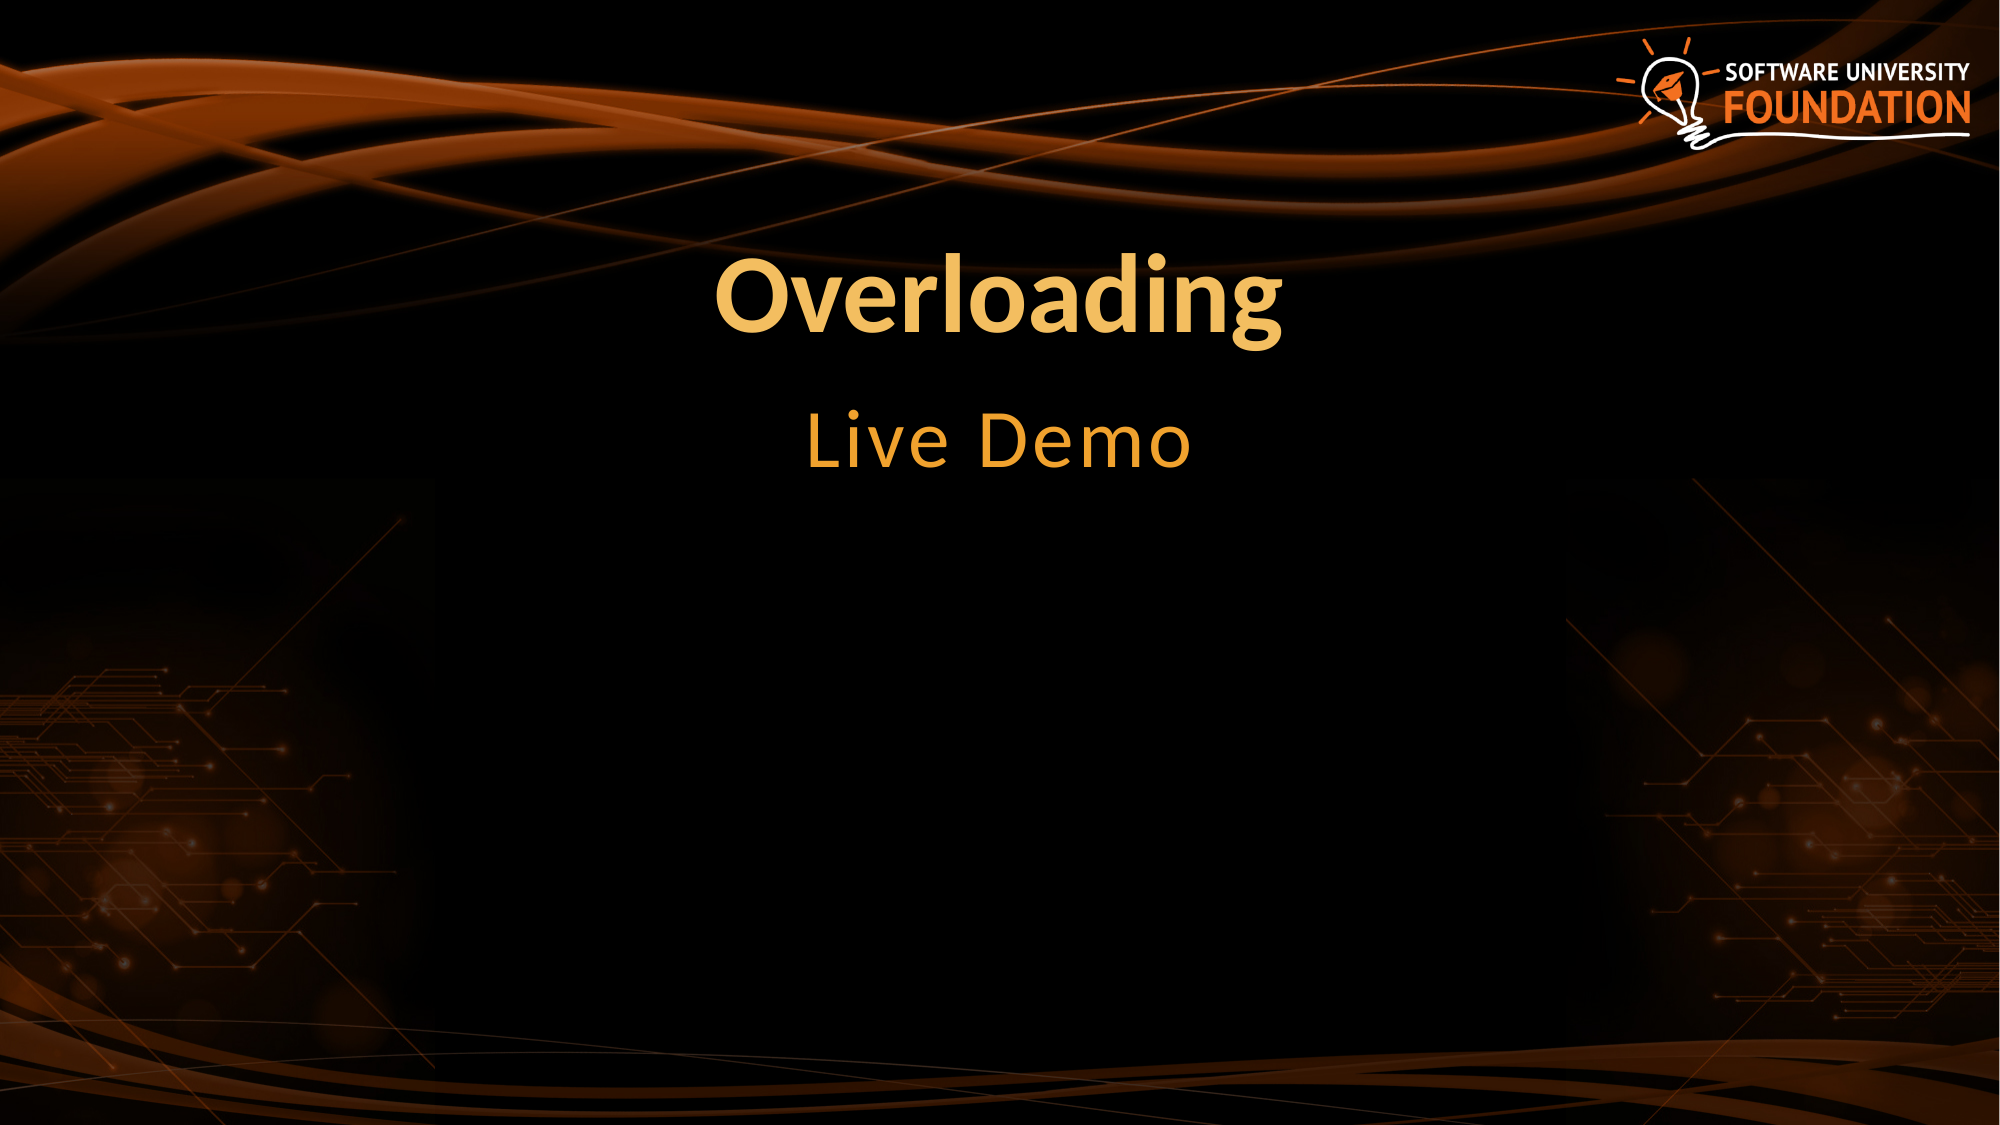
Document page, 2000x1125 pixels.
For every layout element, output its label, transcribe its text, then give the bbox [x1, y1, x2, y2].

list Live Demo [266, 373, 1733, 488]
picture [0, 0, 2000, 1125]
title Overloading [224, 212, 1775, 361]
